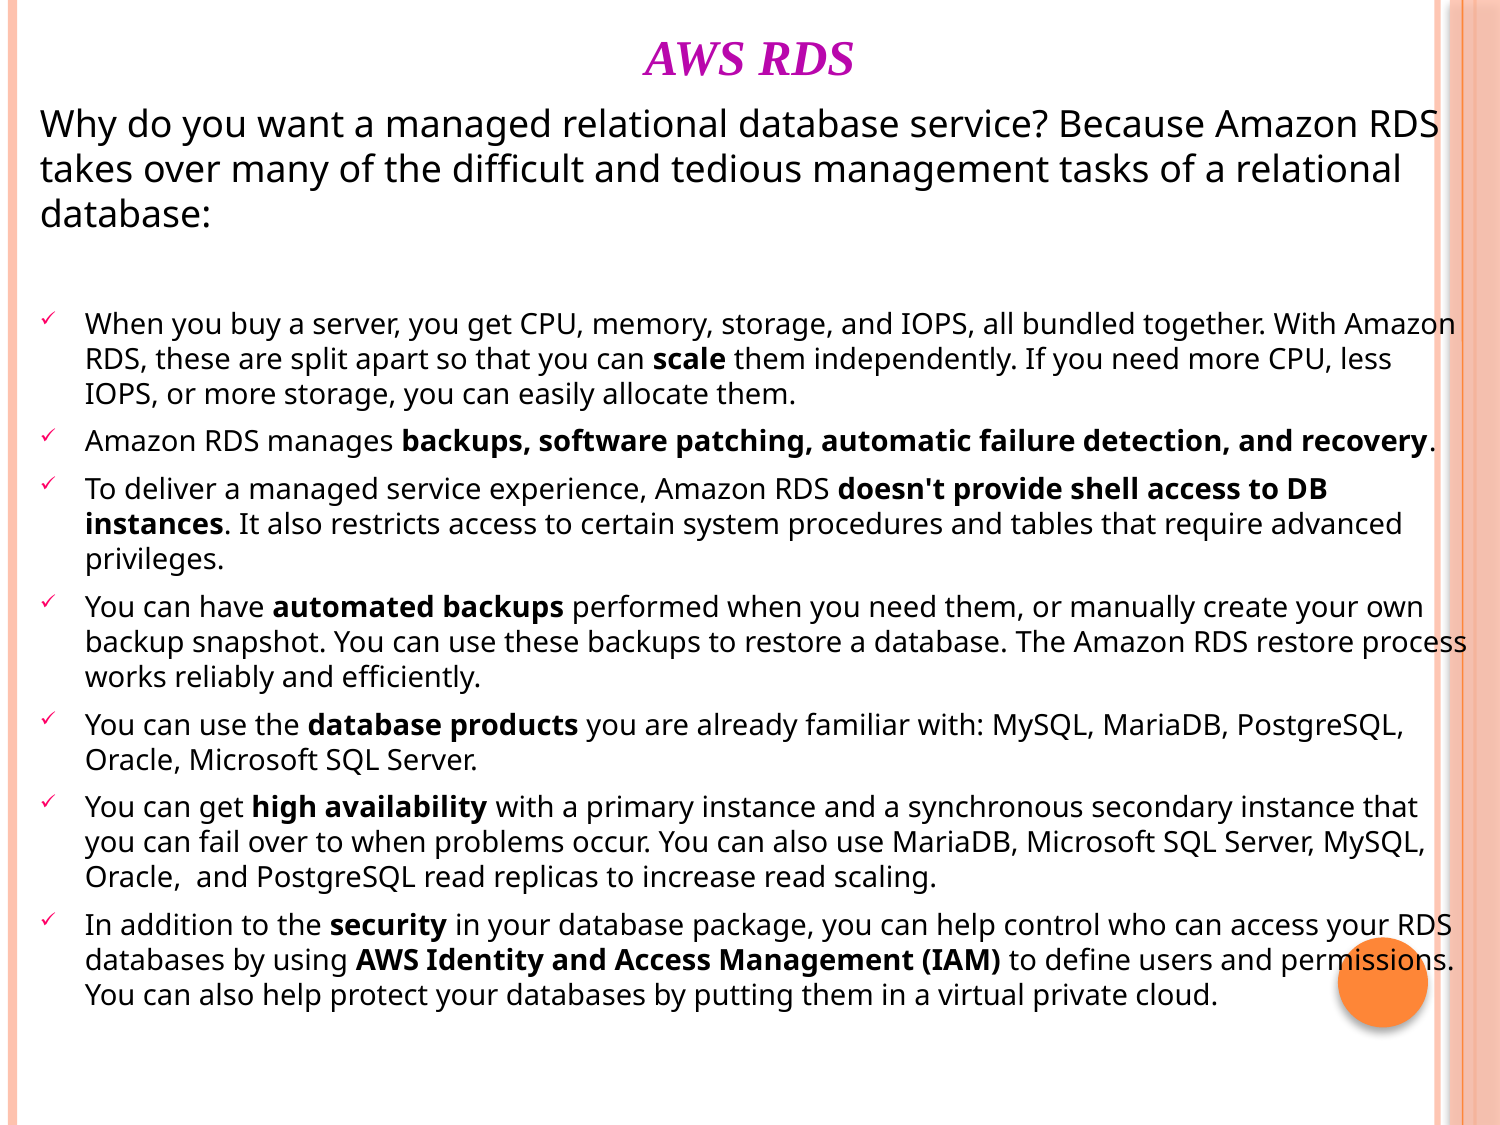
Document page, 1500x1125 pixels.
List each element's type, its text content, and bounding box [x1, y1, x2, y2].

list Why do you want a managed relational database service? Because Amazon RDS takes over many of the difficult and tedious management tasks of a relational database: When you buy a server, you get CPU, memory, storage, and IOPS, all bundled together. With Amazon RDS, these are split apart so that you can scale them independently. If you need more CPU, less IOPS, or more storage, you can easily allocate them. Amazon RDS manages backups, software patching, automatic failure detection, and recovery. To deliver a managed service experience, Amazon RDS doesn't provide shell access to DB instances. It also restricts access to certain system procedures and tables that require advanced privileges. You can have automated backups performed when you need them, or manually create your own backup snapshot. You can use these backups to restore a database. The Amazon RDS restore process works reliably and efficiently. You can use the database products you are already familiar with: MySQL, MariaDB, PostgreSQL, Oracle, Microsoft SQL Server. You can get high availability with a primary instance and a synchronous secondary instance that you can fail over to when problems occur. You can also use MariaDB, Microsoft SQL Server, MySQL, Oracle, and PostgreSQL read replicas to increase read scaling. In addition to the security in your database package, you can help control who can access your RDS databases by using AWS Identity and Access Management (IAM) to define users and permissions. You can also help protect your databases by putting them in a virtual private cloud. [24, 92, 1488, 1125]
title AWS RDS [137, 12, 1363, 92]
